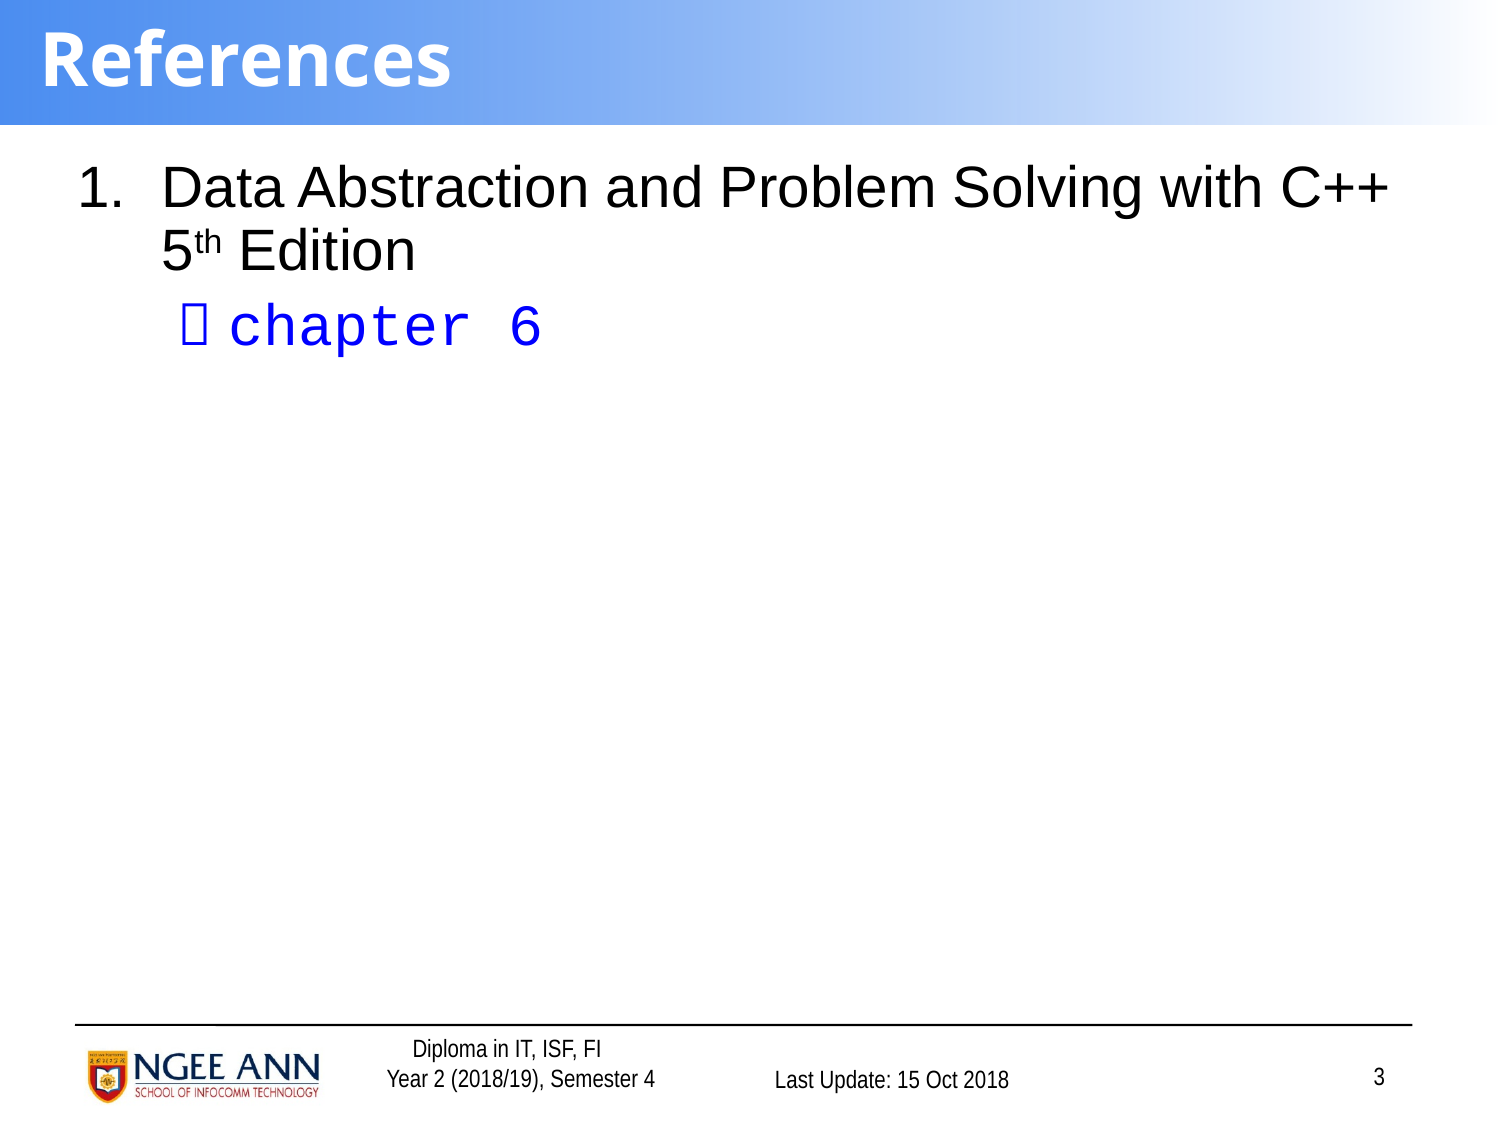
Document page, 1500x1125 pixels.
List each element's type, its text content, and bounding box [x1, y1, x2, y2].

title References [23, 0, 1500, 115]
list 1. Data Abstraction and Problem Solving with C++ 5th Edition  chapter 6 [62, 149, 1463, 963]
picture [62, 1028, 344, 1125]
